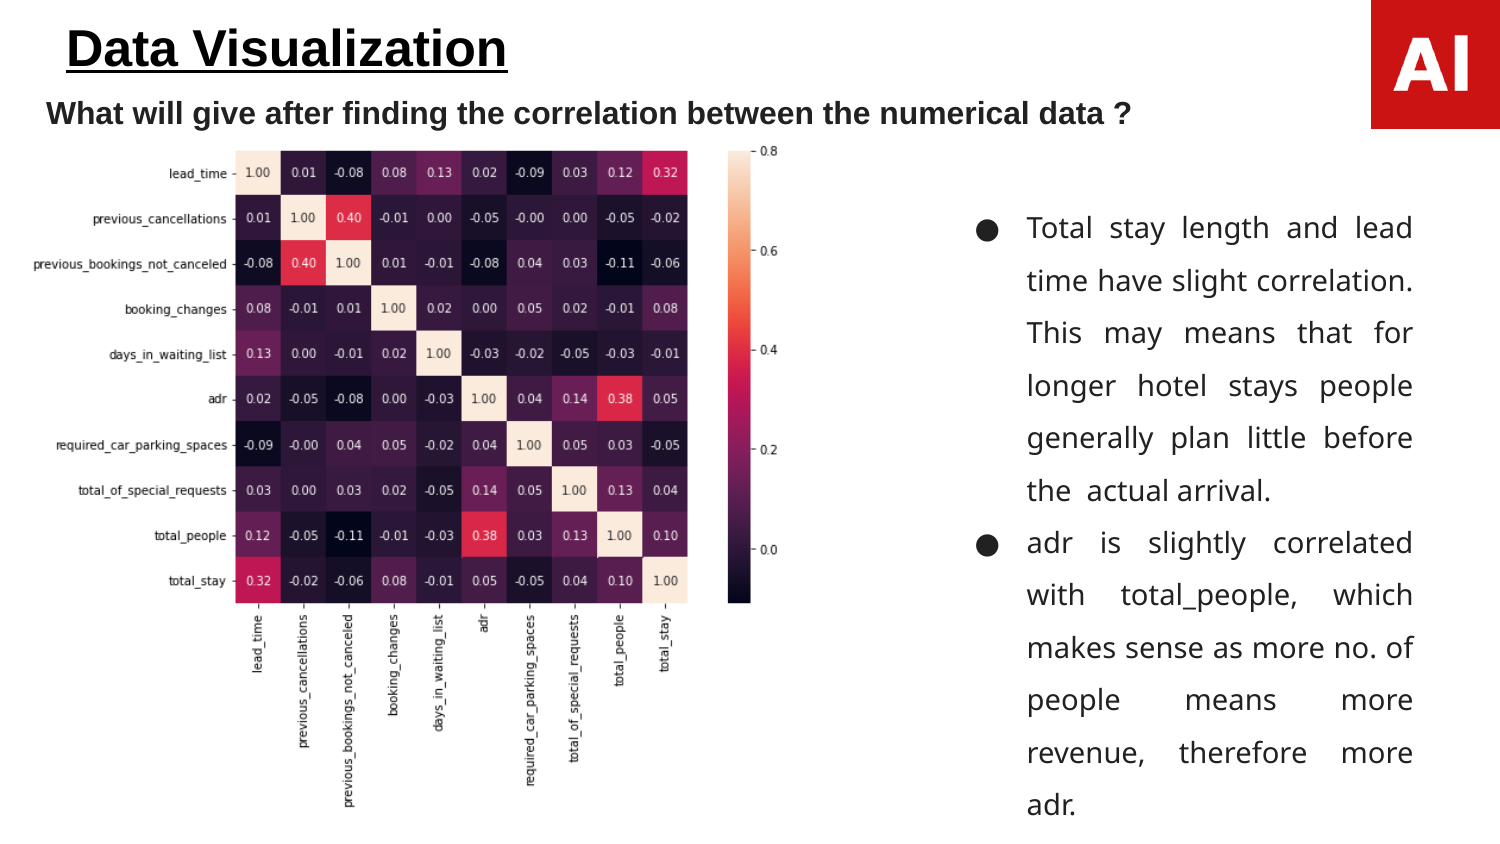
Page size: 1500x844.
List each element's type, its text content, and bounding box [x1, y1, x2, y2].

picture [12, 139, 867, 814]
text_box Total stay length and lead time have slight correlation. This may means that for longer hotel stays people generally plan little before the actual arrival. adr is slightly correlated with total_people, which makes sense as more no. of people means more revenue, therefore more adr. [936, 177, 1429, 837]
title Data Visualization [51, 0, 1369, 72]
picture [1371, 0, 1500, 129]
list What will give after finding the correlation between the numerical data ? [31, 72, 1429, 149]
